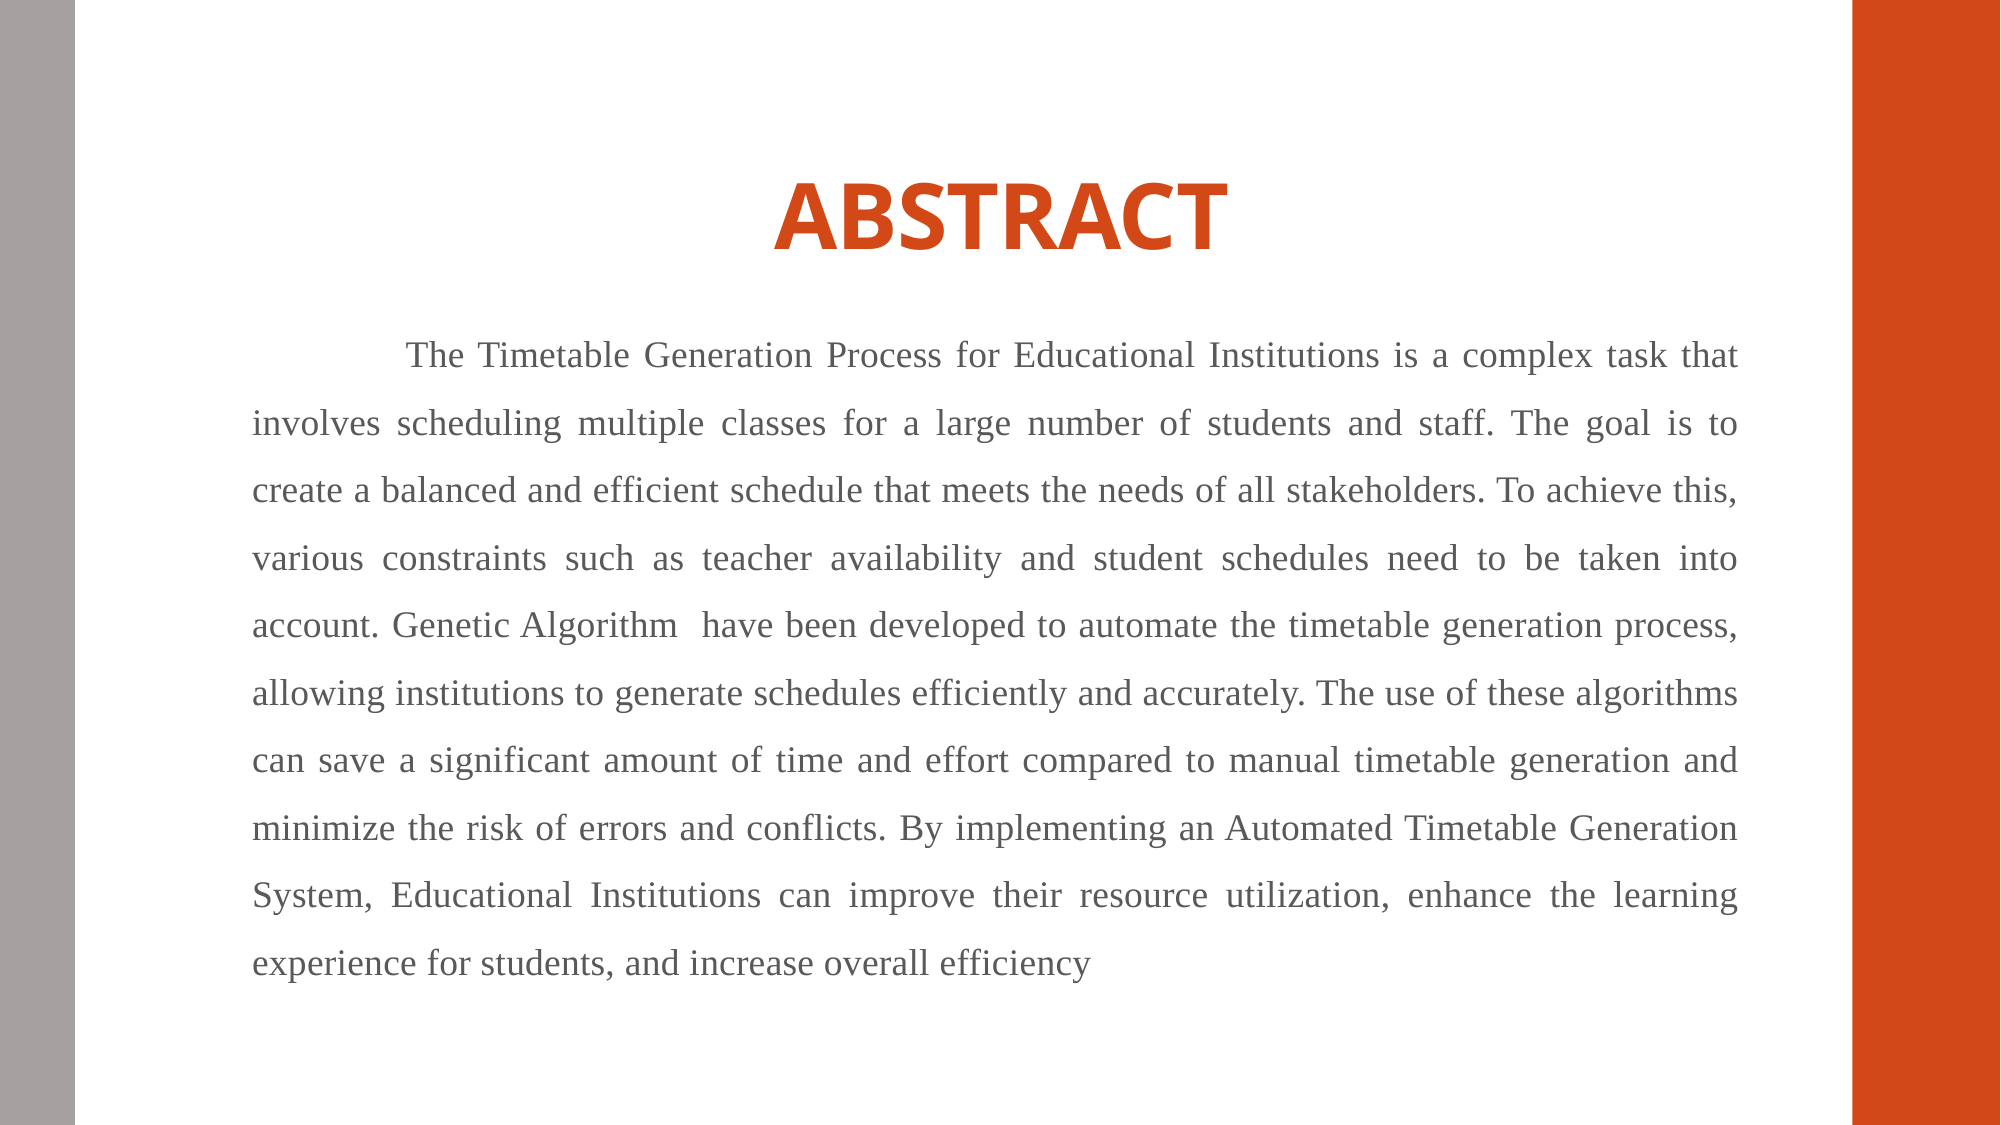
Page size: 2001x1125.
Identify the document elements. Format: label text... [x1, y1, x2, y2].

list The Timetable Generation Process for Educational Institutions is a complex task that involves scheduling multiple classes for a large number of students and staff. The goal is to create a balanced and efficient schedule that meets the needs of all stakeholders. To achieve this, various constraints such as teacher availability and student schedules need to be taken into account. Genetic Algorithm have been developed to automate the timetable generation process, allowing institutions to generate schedules efficiently and accurately. The use of these algorithms can save a significant amount of time and effort compared to manual timetable generation and minimize the risk of errors and conflicts. By implementing an Automated Timetable Generation System, Educational Institutions can improve their resource utilization, enhance the learning experience for students, and increase overall efficiency [206, 299, 1757, 1077]
title ABSTRACT [206, 48, 1797, 278]
